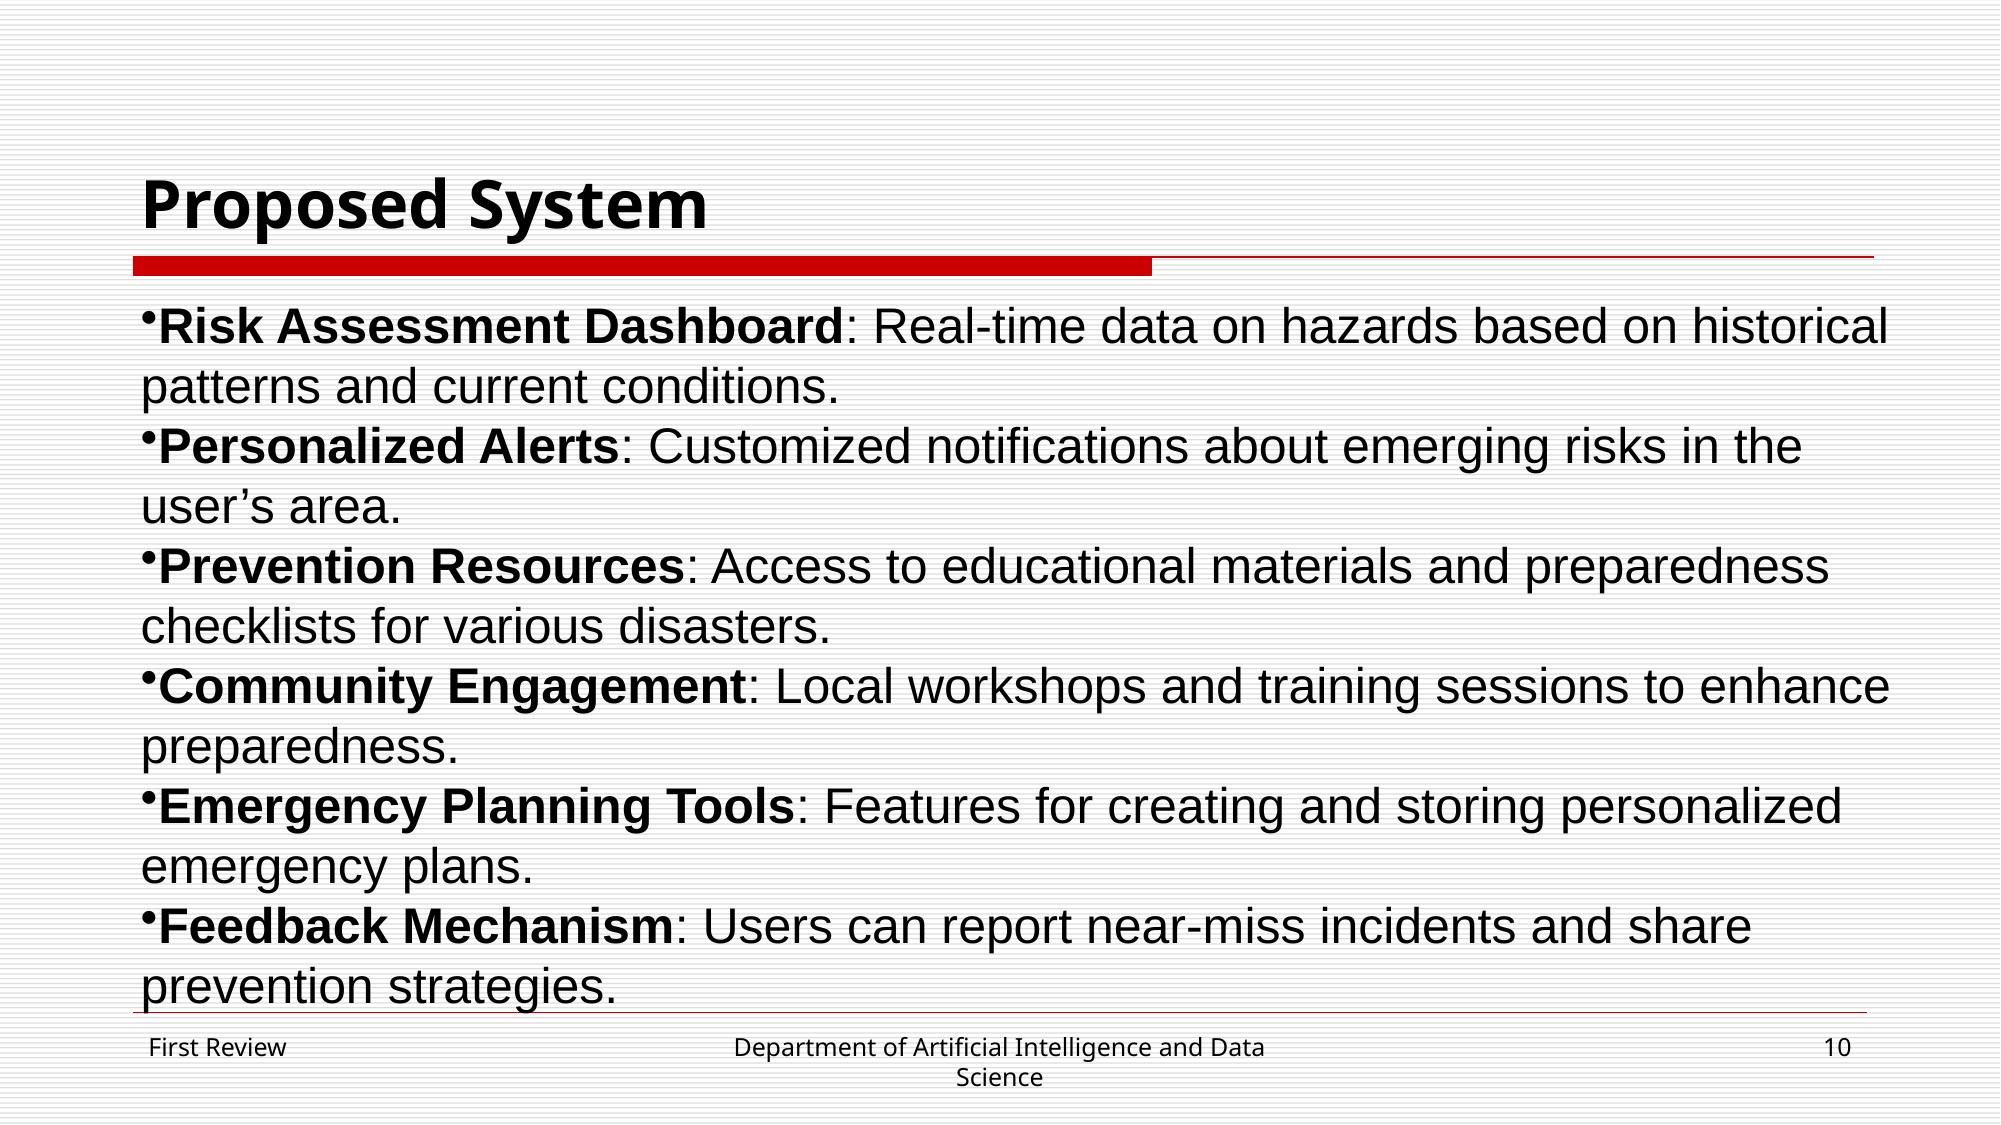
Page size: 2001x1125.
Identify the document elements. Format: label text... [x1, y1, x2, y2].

slide_number 10 [1433, 1024, 1867, 1103]
slide_number First Review [133, 1024, 567, 1103]
title Proposed System [125, 50, 1876, 250]
list Risk Assessment Dashboard: Real-time data on hazards based on historical patterns and current conditions. Personalized Alerts: Customized notifications about emerging risks in the user’s area. Prevention Resources: Access to educational materials and preparedness checklists for various disasters. Community Engagement: Local workshops and training sessions to enhance preparedness. Emergency Planning Tools: Features for creating and storing personalized emergency plans. Feedback Mechanism: Users can report near-miss incidents and share prevention strategies. [125, 285, 1950, 1021]
footer Department of Artificial Intelligence and Data Science [683, 1024, 1317, 1103]
picture [0, 0, 2001, 1125]
